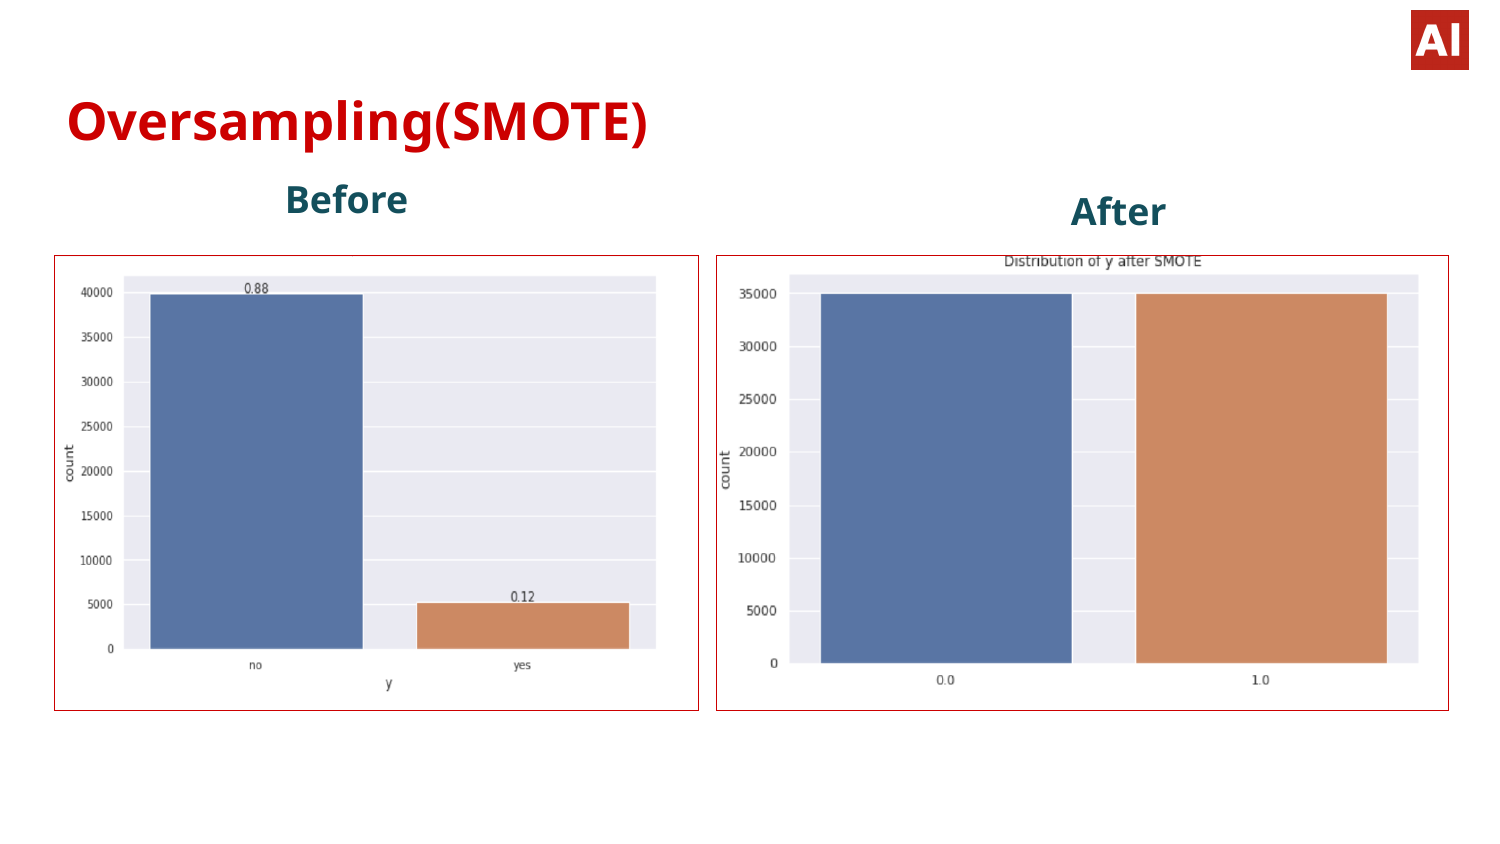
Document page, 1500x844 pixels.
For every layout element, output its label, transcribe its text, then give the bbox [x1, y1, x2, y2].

picture [1411, 10, 1469, 70]
text_box Before [269, 160, 483, 236]
picture [715, 255, 1450, 712]
title Oversampling(SMOTE) [50, 72, 1450, 168]
picture [54, 255, 699, 712]
text_box After [1055, 173, 1186, 249]
